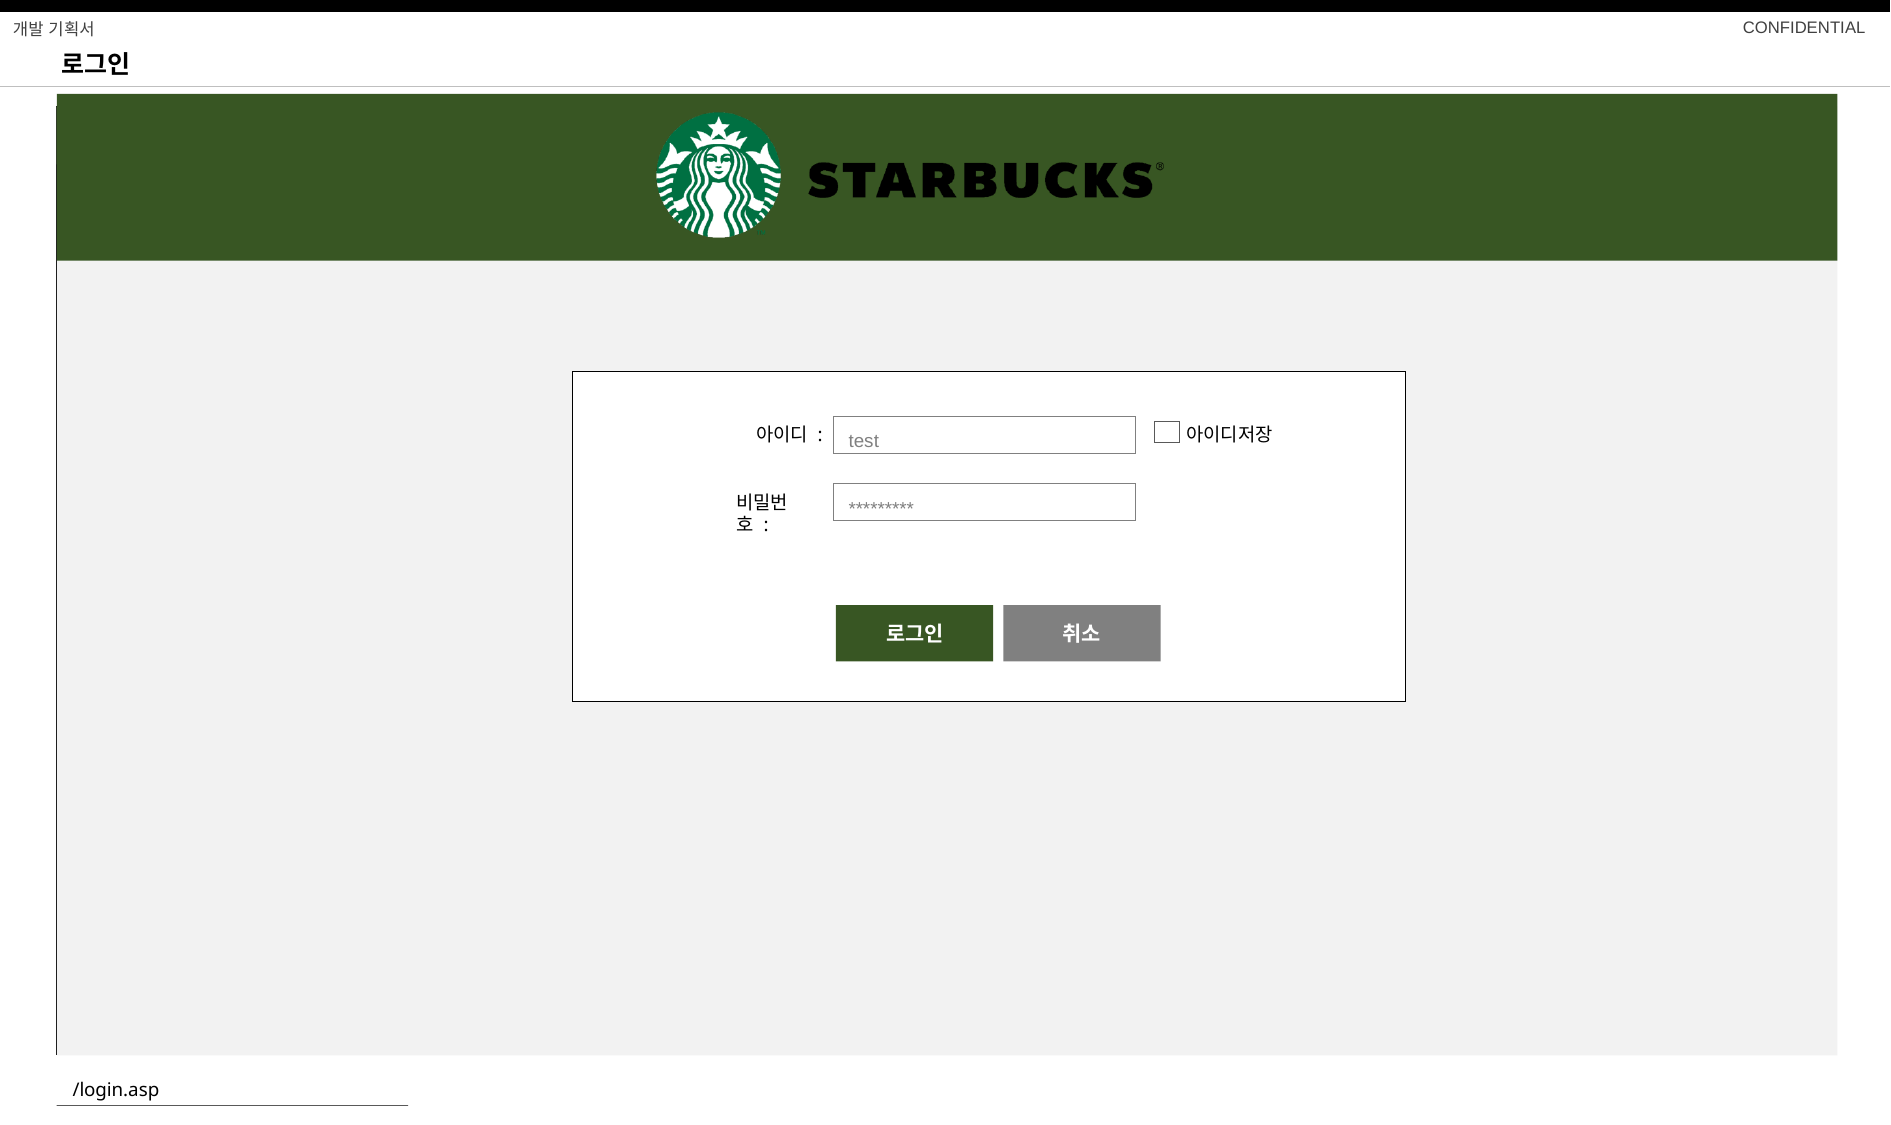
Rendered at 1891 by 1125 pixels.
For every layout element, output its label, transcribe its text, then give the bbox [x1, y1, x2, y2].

text_box 비밀번호 : [721, 483, 831, 543]
picture [648, 103, 1172, 248]
text_box 취소 [1002, 604, 1162, 662]
text_box [571, 370, 1407, 702]
text_box 로그인 [46, 41, 146, 87]
text_box 아이디저장 [1171, 414, 1310, 453]
text_box 아이디 : [741, 415, 833, 453]
text_box /login.asp [57, 1070, 325, 1108]
text_box [1153, 420, 1180, 443]
text_box 로그인 [835, 604, 994, 662]
text_box test [833, 415, 1137, 454]
text_box [56, 93, 1838, 262]
text_box [56, 262, 1838, 1057]
text_box ********* [833, 482, 1137, 522]
